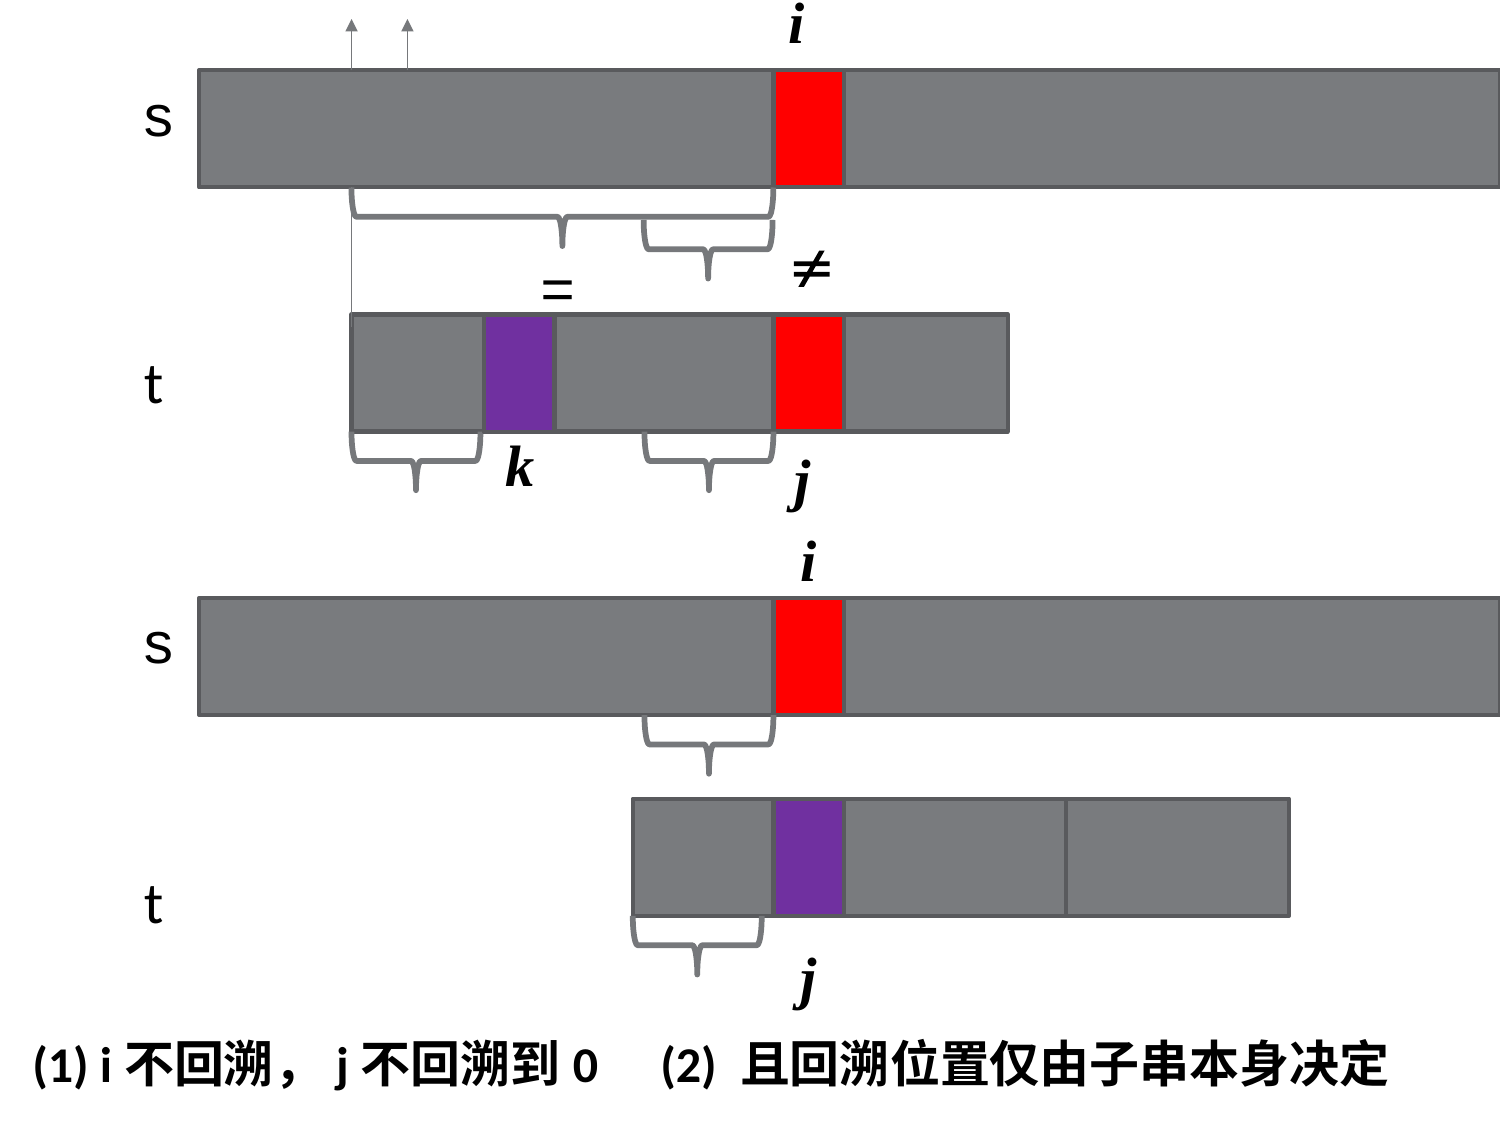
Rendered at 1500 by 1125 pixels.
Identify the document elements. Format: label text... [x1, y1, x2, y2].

text_box [771, 312, 842, 434]
text_box [842, 312, 1010, 434]
text_box j [779, 434, 850, 528]
text_box t [128, 337, 200, 429]
text_box [771, 797, 846, 918]
text_box [557, 312, 771, 434]
text_box [842, 596, 1500, 717]
text_box [632, 915, 763, 976]
text_box [631, 797, 771, 918]
text_box k [490, 420, 561, 514]
text_box [771, 68, 842, 189]
text_box [197, 68, 771, 189]
text_box = [525, 243, 596, 336]
text_box [482, 313, 557, 434]
text_box [771, 596, 842, 717]
text_box [1064, 797, 1291, 918]
text_box s [128, 597, 200, 689]
text_box (2) 且回溯位置仅由子串本身决定 [645, 1025, 1405, 1100]
text_box s [128, 70, 200, 162]
text_box [643, 431, 775, 491]
text_box t [128, 857, 200, 949]
text_box [352, 187, 775, 247]
text_box [842, 68, 1500, 189]
text_box [350, 431, 482, 491]
text_box i [785, 515, 856, 608]
text_box [846, 797, 1064, 918]
text_box j [785, 932, 856, 1025]
text_box i [773, 0, 844, 71]
text_box [643, 715, 775, 775]
text_box [349, 312, 525, 434]
text_box  [773, 219, 844, 313]
text_box [197, 596, 771, 717]
text_box (1) i不回溯，j不回溯到0 [17, 1025, 633, 1100]
text_box [642, 219, 774, 280]
